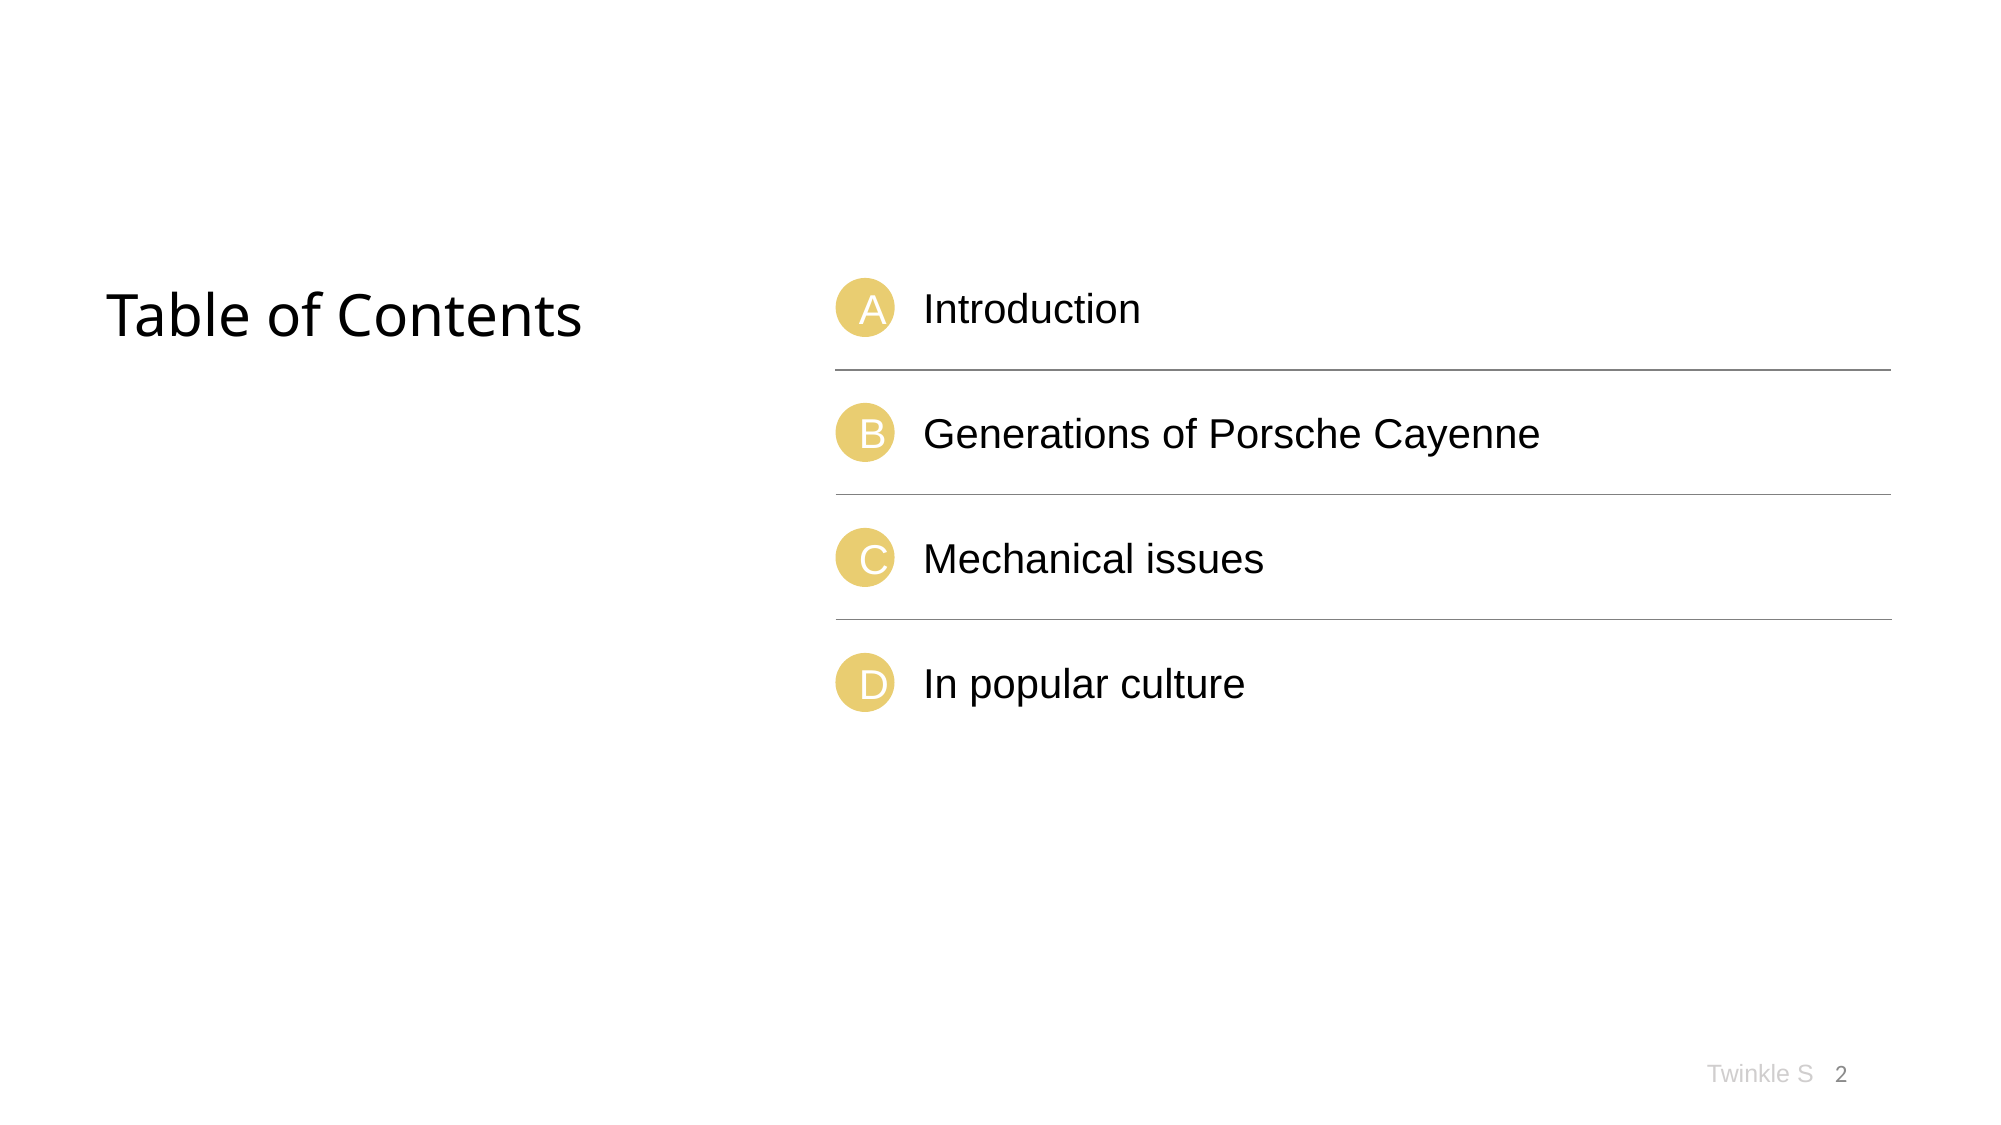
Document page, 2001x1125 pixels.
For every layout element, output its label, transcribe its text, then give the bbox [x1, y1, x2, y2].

text_box A [834, 276, 896, 339]
text_box Table of Contents [106, 277, 643, 349]
text_box D [834, 651, 896, 714]
text_box Twinkle S [1706, 1057, 1815, 1088]
text_box Mechanical issues [923, 532, 1892, 583]
slide_number 2 [1412, 1042, 1863, 1103]
text_box Introduction [923, 282, 1892, 333]
text_box B [834, 401, 896, 463]
text_box In popular culture [923, 657, 1892, 708]
text_box C [834, 526, 896, 588]
text_box Generations of Porsche Cayenne [923, 407, 1892, 458]
